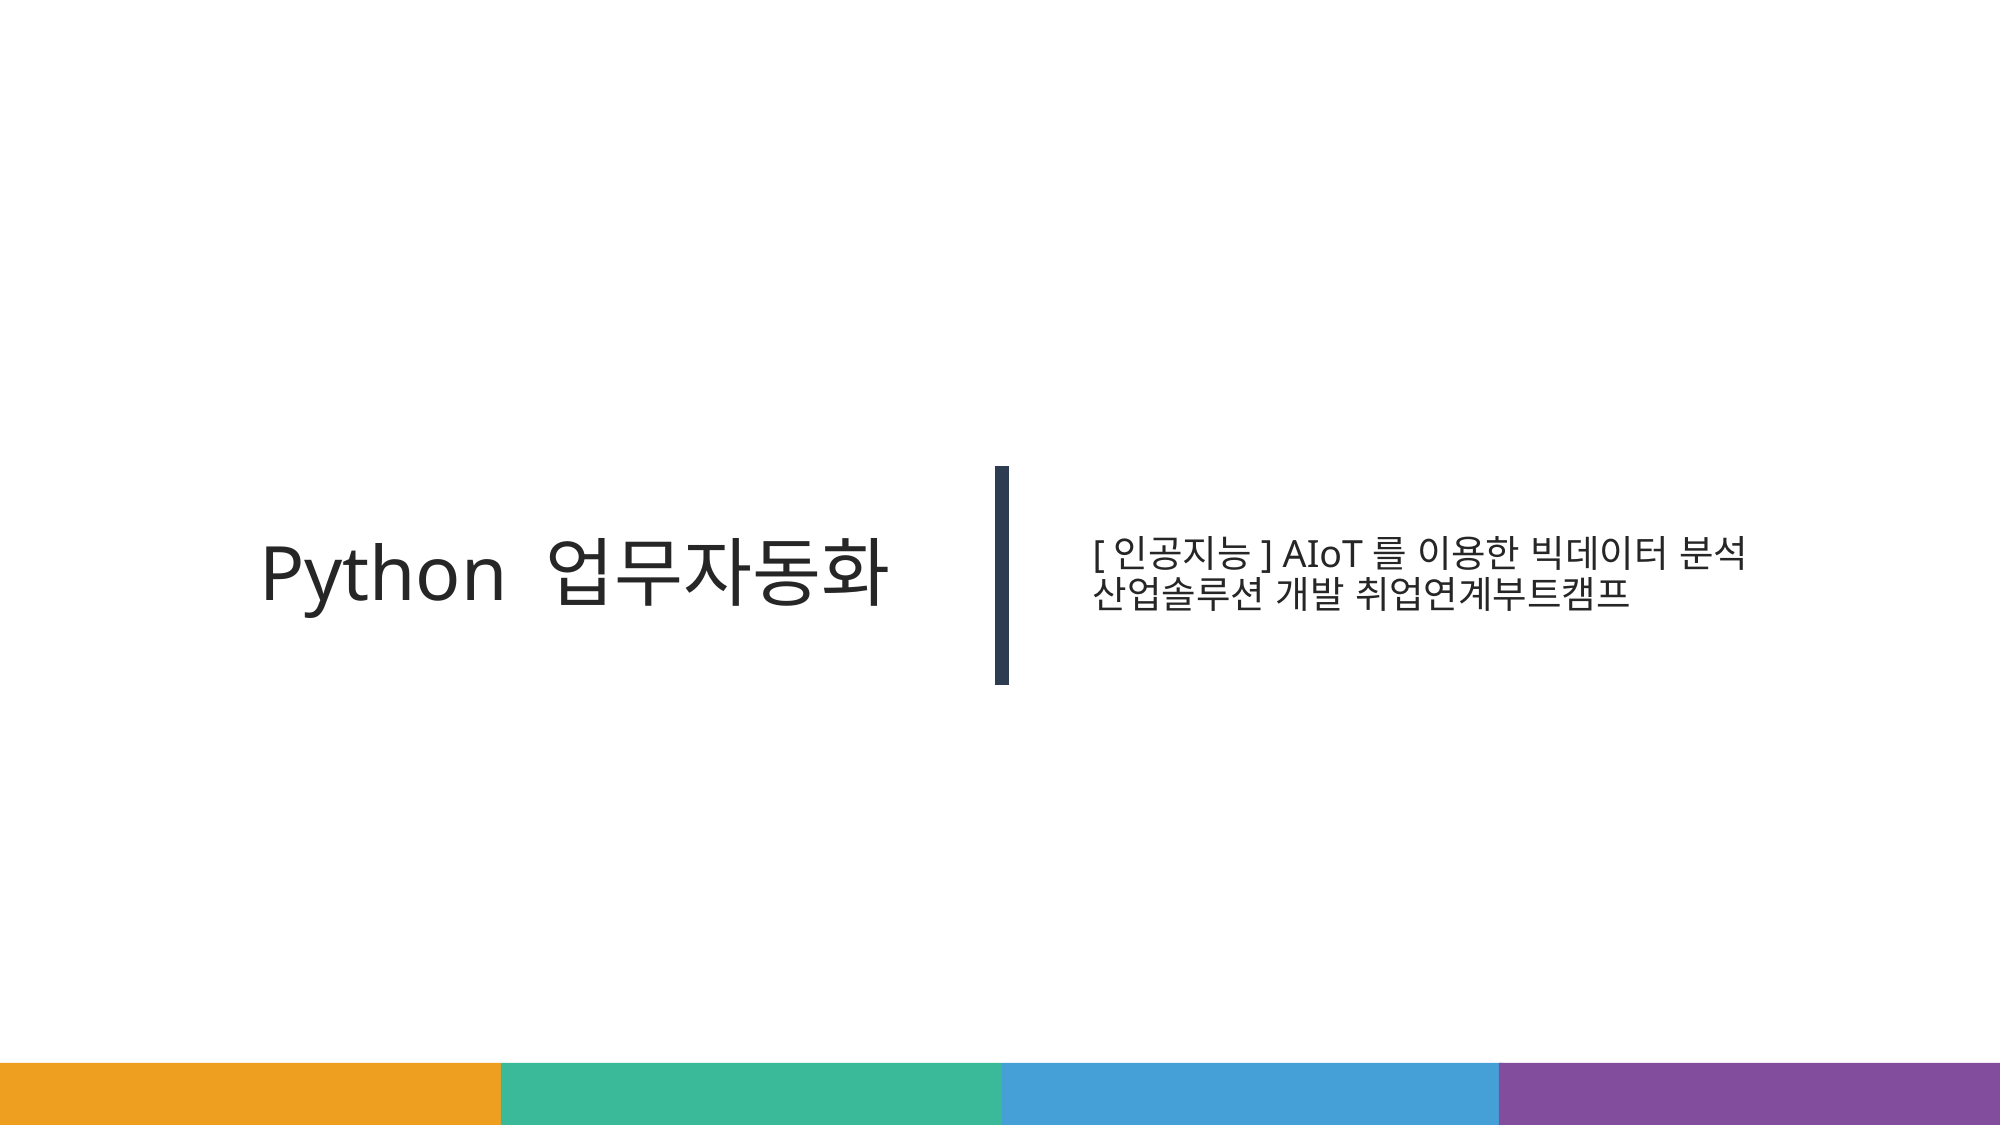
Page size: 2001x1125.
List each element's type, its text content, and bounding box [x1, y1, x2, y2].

title Python 업무자동화 [110, 408, 927, 743]
subtitle [인공지능] AIoT를 이용한 빅데이터 분석 산업솔루션 개발 취업연계부트캠프 [1077, 408, 1896, 743]
